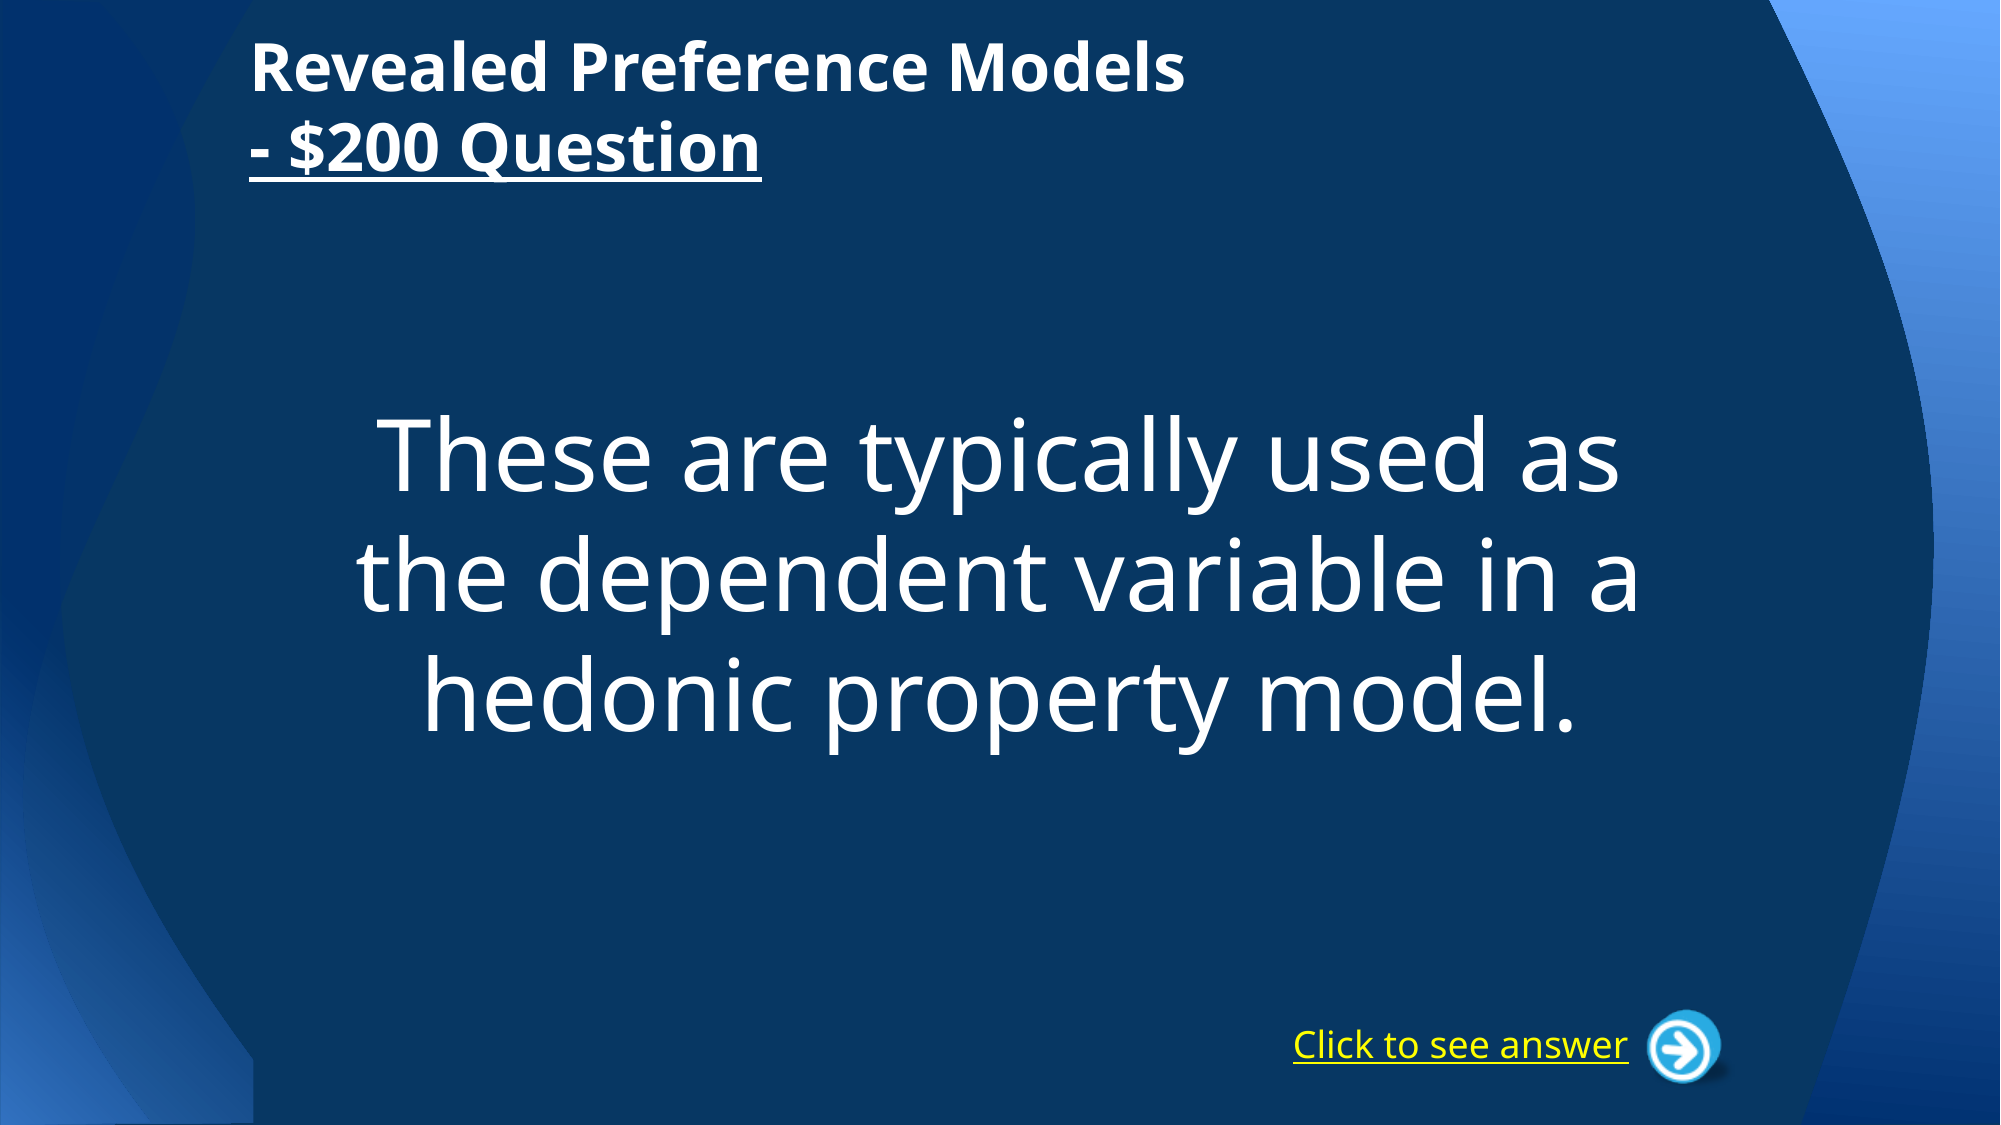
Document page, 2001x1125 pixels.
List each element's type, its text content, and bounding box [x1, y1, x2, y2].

text_box Revealed Preference Models - $200 Question [234, 87, 1668, 211]
text_box [253, 4, 1754, 1125]
text_box Click to see answer [1234, 985, 1688, 1109]
picture [1634, 996, 1735, 1097]
list These are typically used as the dependent variable in a hedonic property model. [324, 168, 1675, 976]
